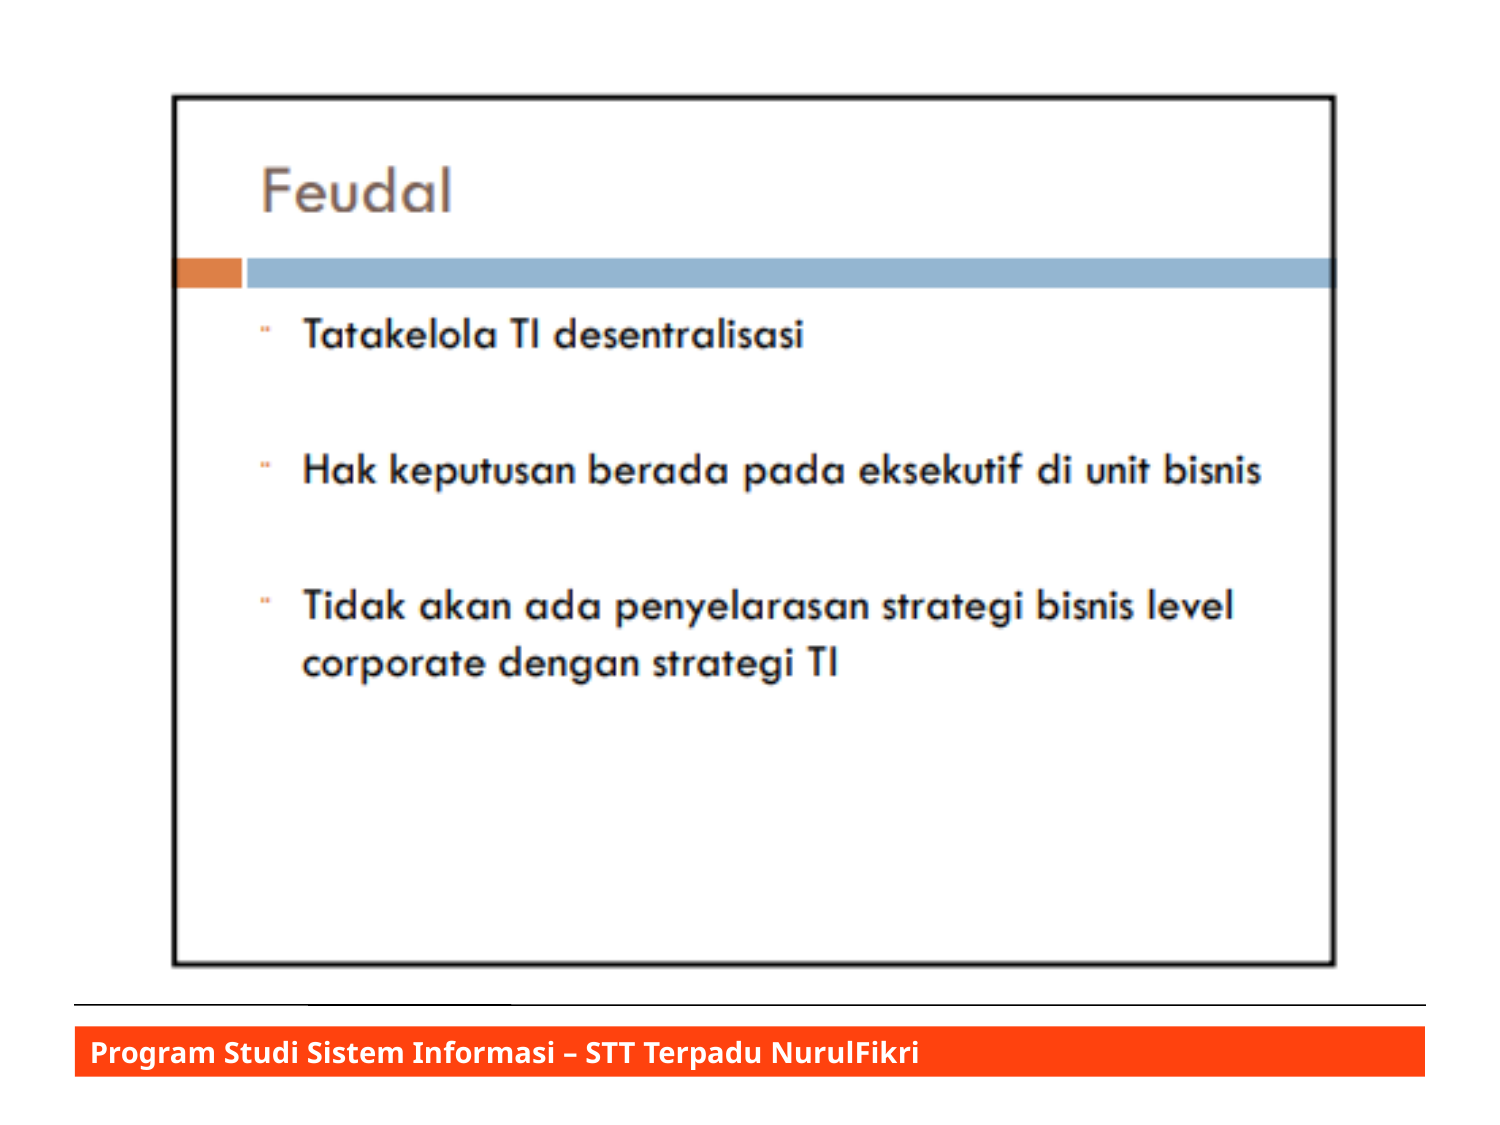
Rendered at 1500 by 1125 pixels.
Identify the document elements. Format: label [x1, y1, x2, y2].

picture [159, 77, 1362, 985]
